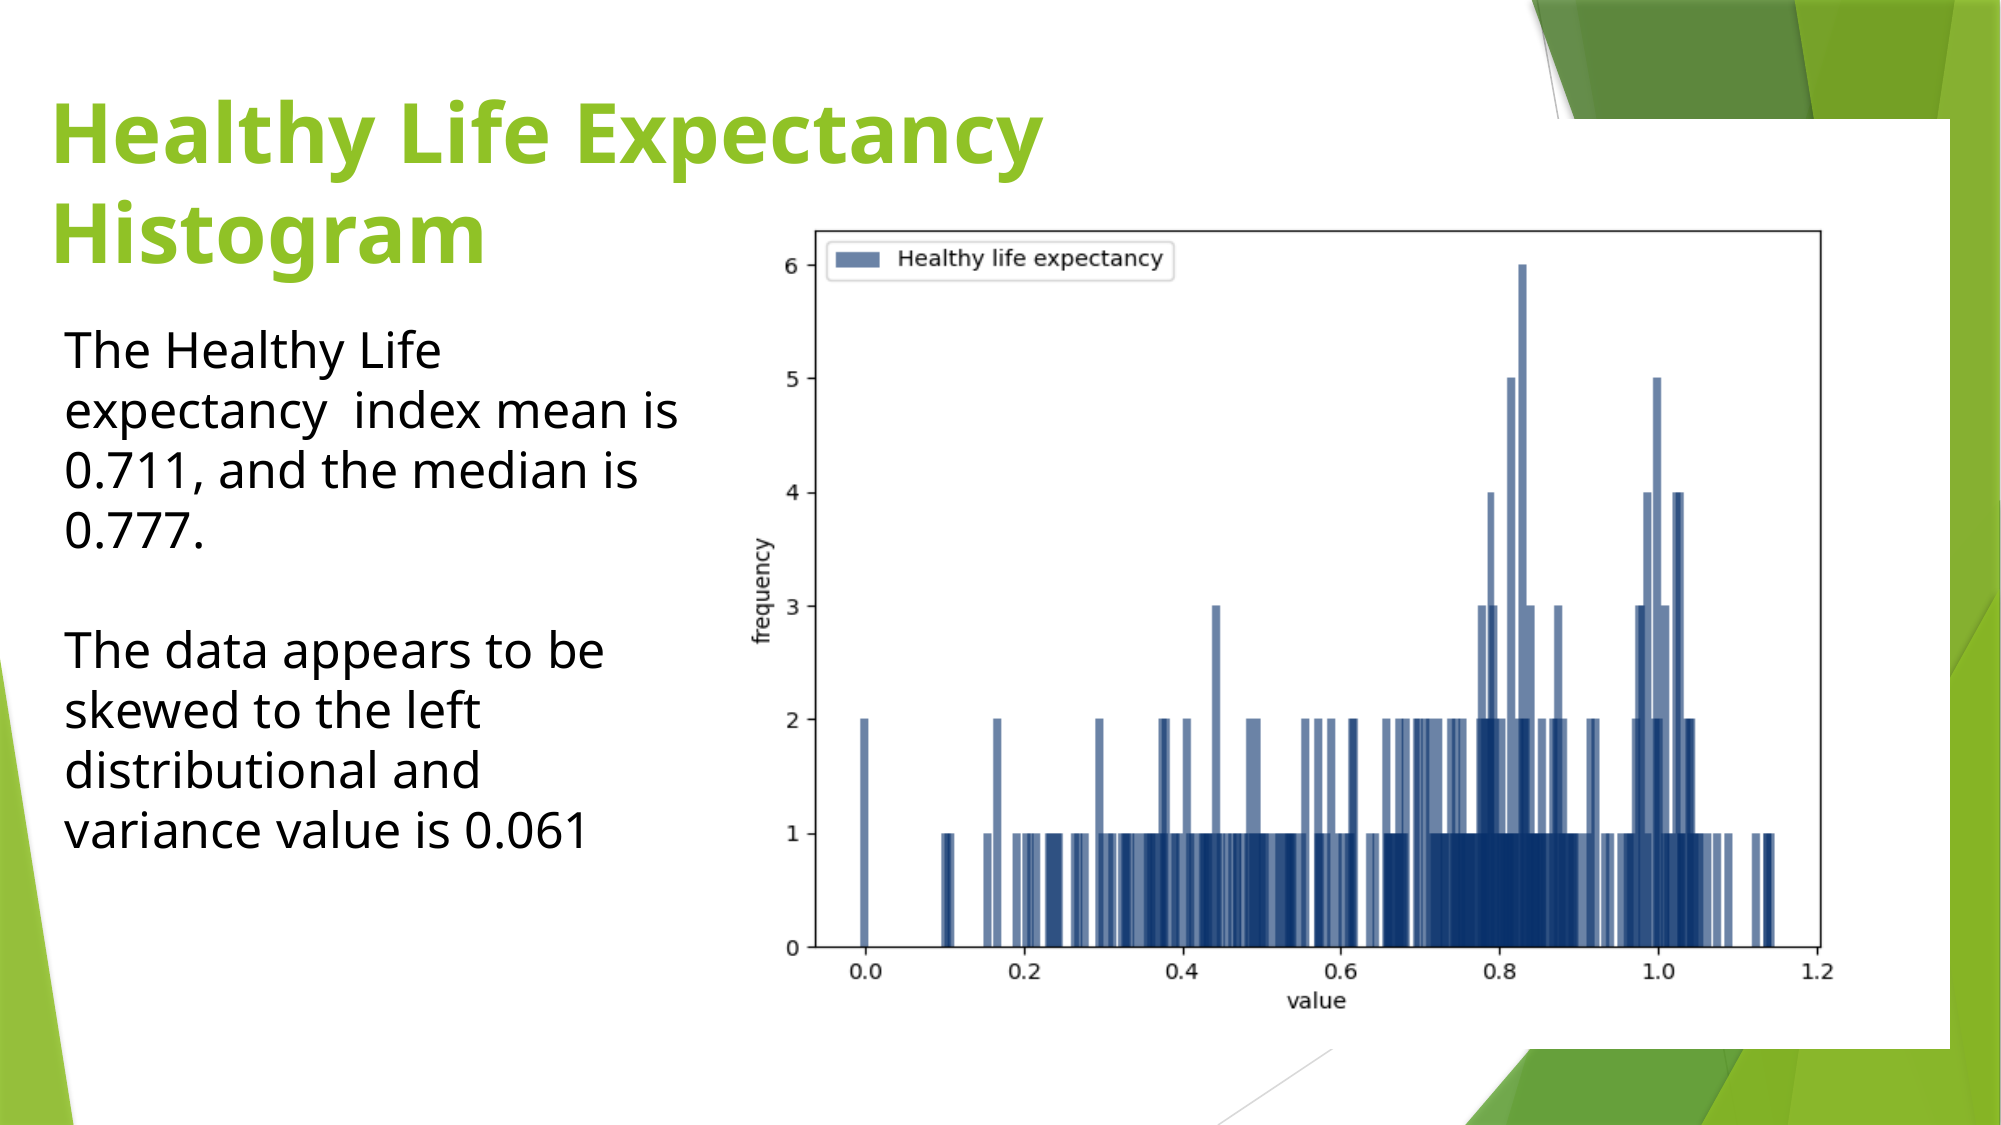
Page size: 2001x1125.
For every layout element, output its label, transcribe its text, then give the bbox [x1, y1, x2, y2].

picture [653, 118, 1951, 1050]
text_box Healthy Life Expectancy Histogram [34, 73, 1448, 289]
text_box The Healthy Life expectancy index mean is 0.711, and the median is 0.777. The data appears to be skewed to the left distributional and variance value is 0.061 [49, 311, 649, 912]
